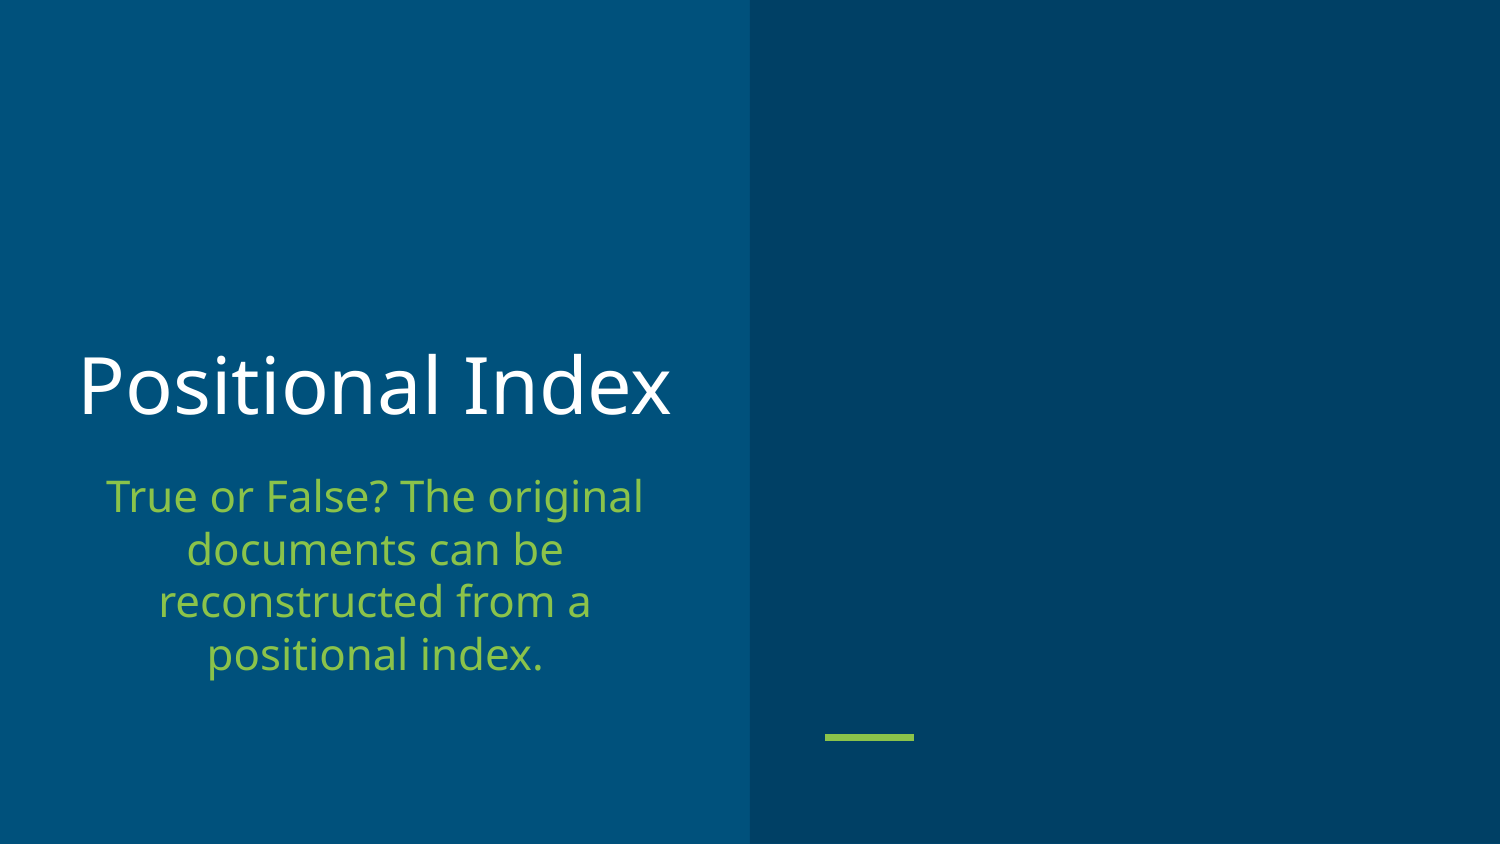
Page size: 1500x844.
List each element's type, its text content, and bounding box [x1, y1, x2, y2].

title Positional Index [43, 198, 708, 446]
subtitle True or False? The original documents can be reconstructed from a positional index. [43, 454, 708, 675]
